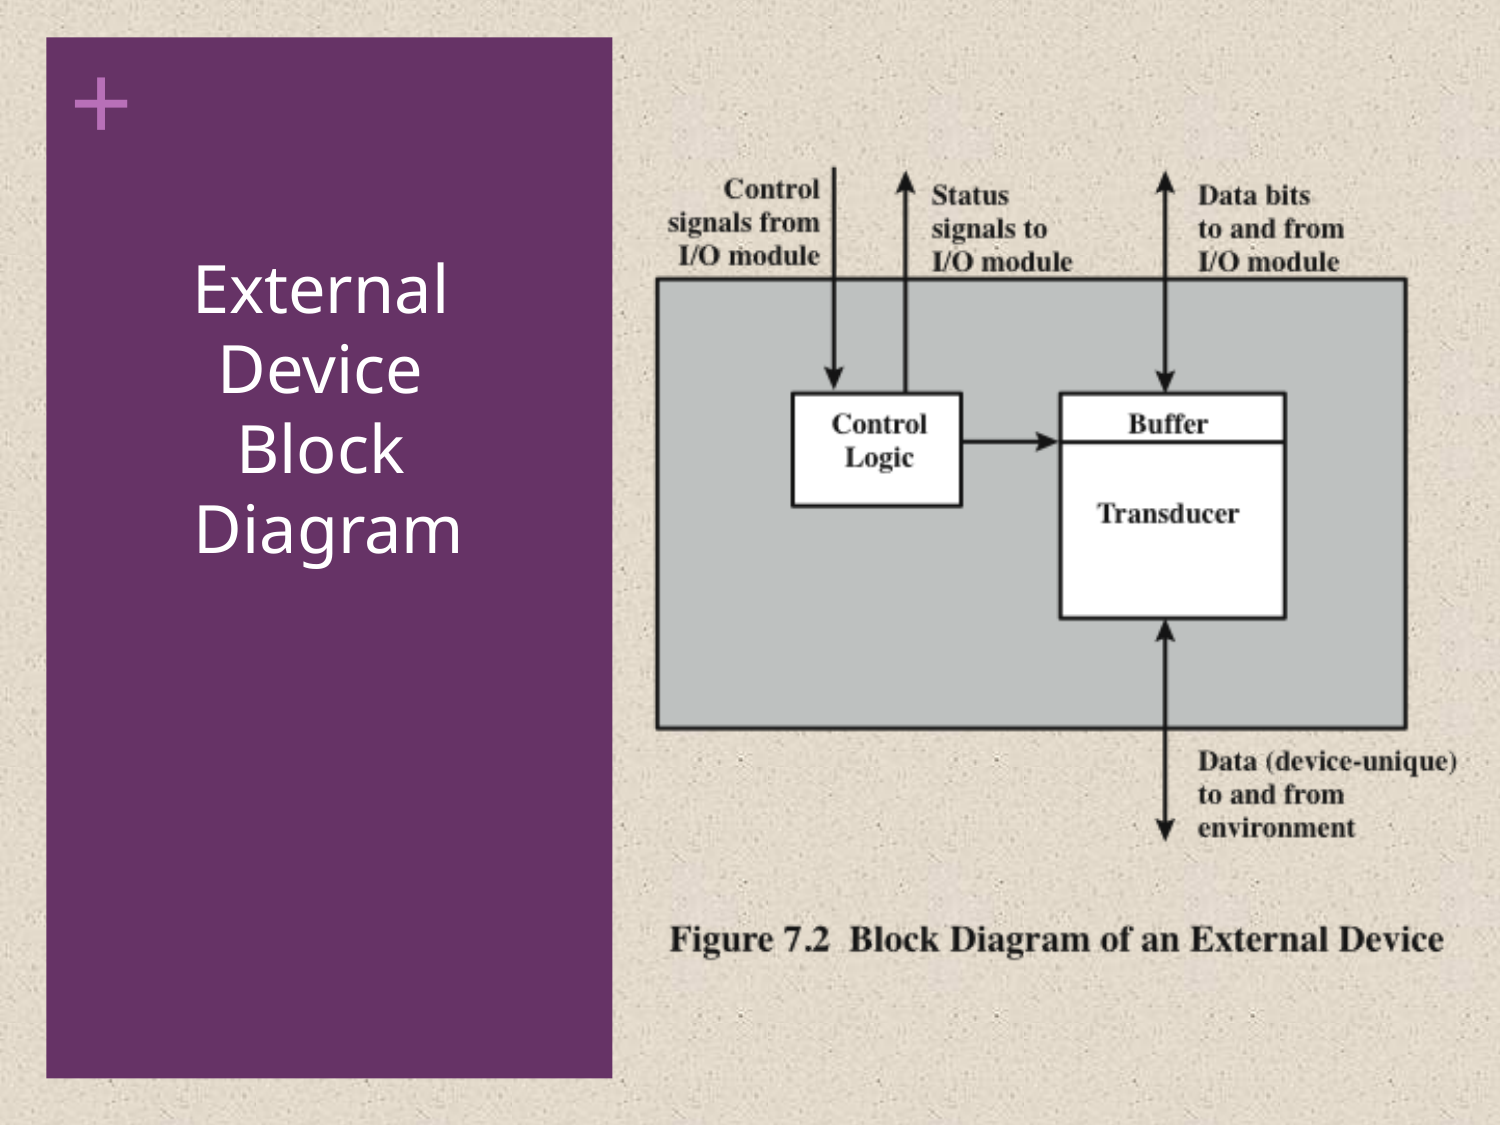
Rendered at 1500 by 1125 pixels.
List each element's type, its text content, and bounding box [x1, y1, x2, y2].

title External Device Block Diagram [62, 137, 597, 575]
picture [0, 0, 1500, 1125]
